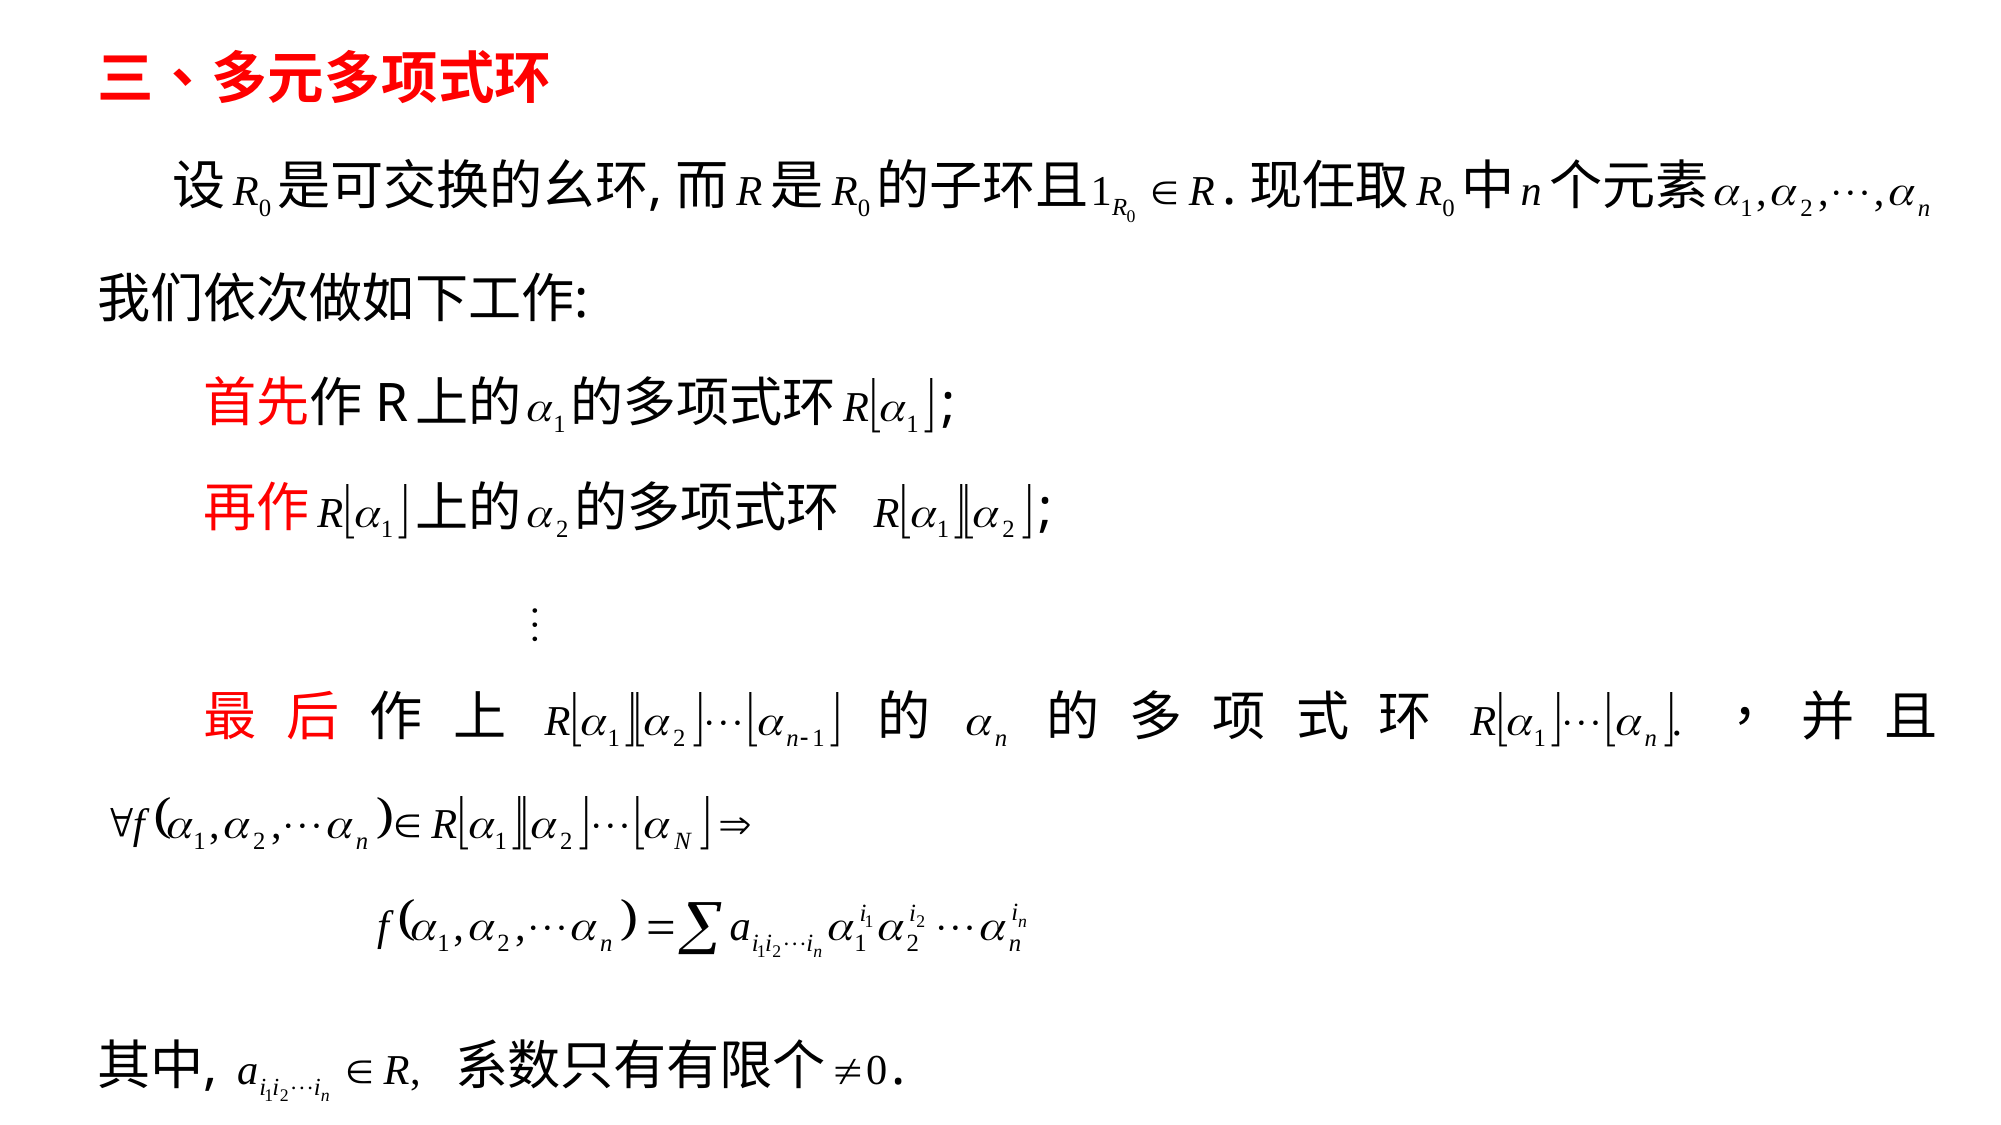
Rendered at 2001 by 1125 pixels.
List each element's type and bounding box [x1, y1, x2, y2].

text_box [97, 41, 1944, 1125]
